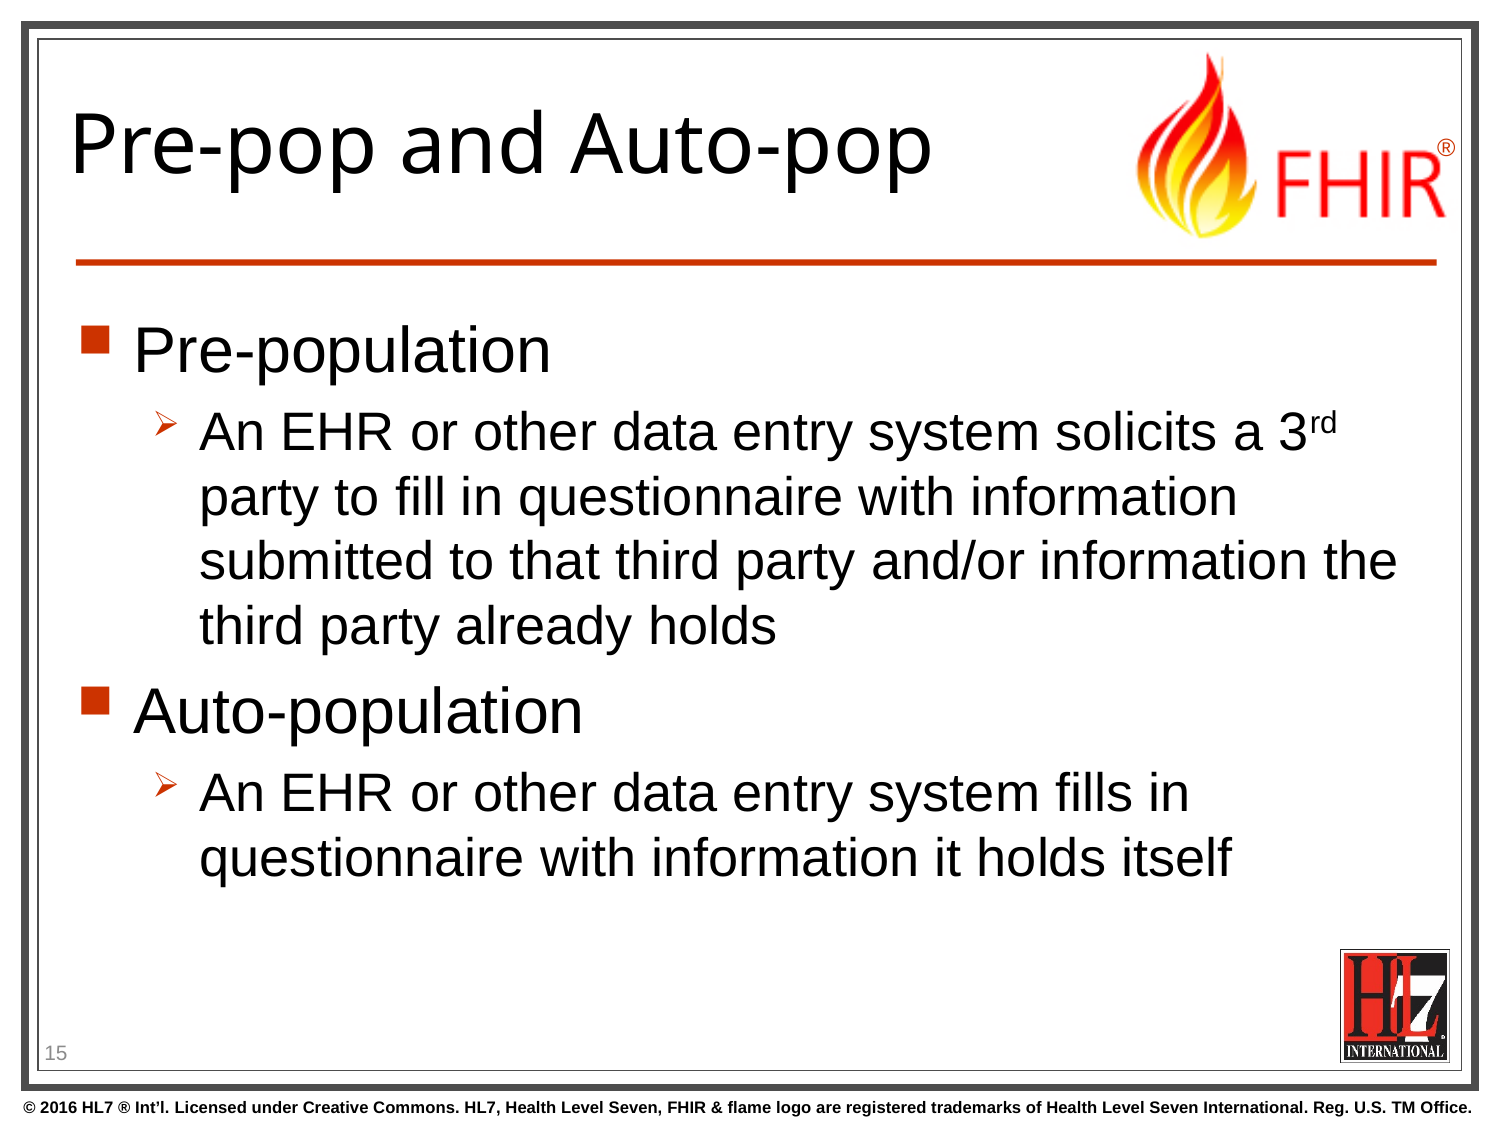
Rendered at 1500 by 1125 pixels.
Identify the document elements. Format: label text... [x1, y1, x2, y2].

picture [1340, 949, 1450, 1063]
picture [1124, 42, 1458, 249]
list Pre-population An EHR or other data entry system solicits a 3rd party to fill in questionnaire with information submitted to that third party and/or information the third party already holds Auto-population An EHR or other data entry system fills in questionnaire with information it holds itself [62, 299, 1438, 1059]
title Pre-pop and Auto-pop [53, 54, 1128, 244]
slide_number 15 [29, 1034, 148, 1071]
